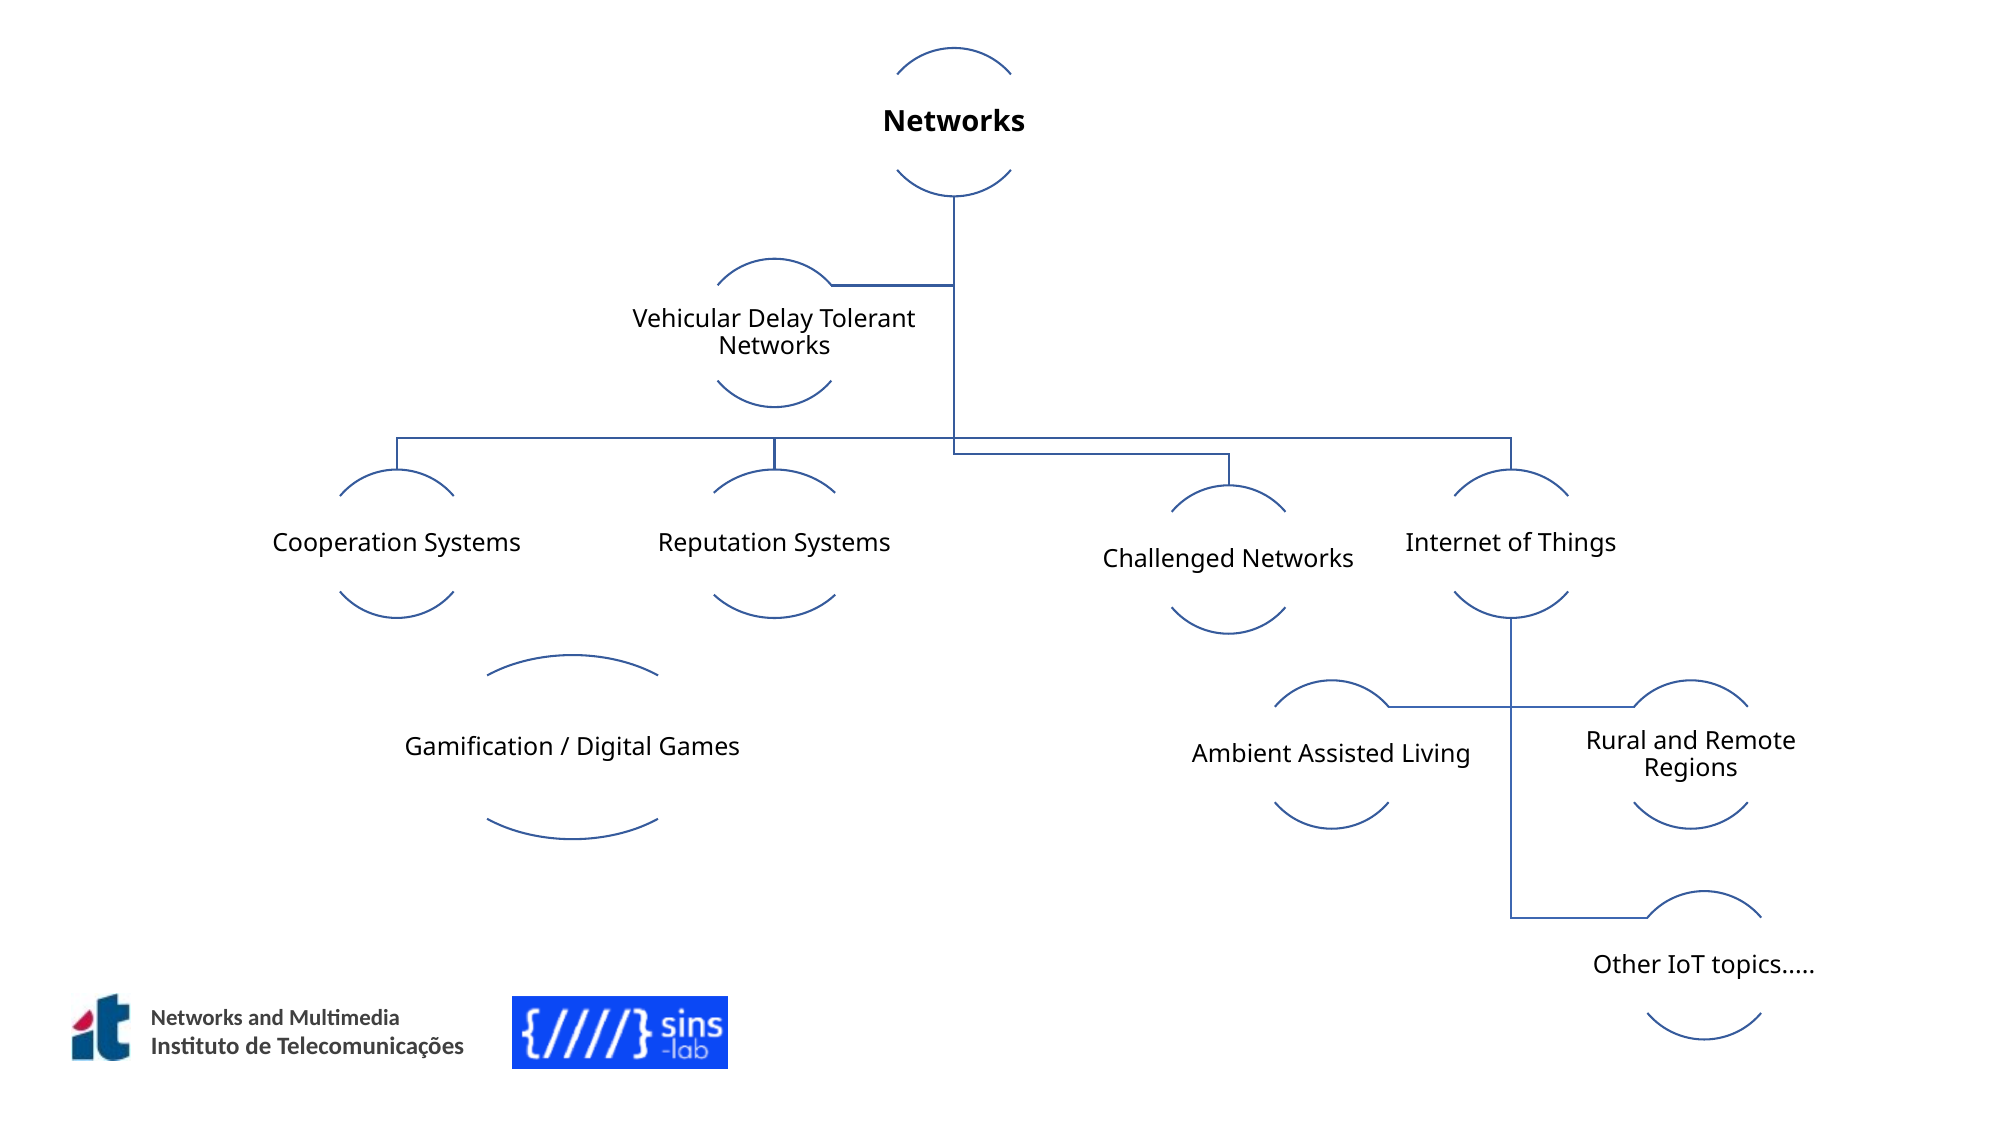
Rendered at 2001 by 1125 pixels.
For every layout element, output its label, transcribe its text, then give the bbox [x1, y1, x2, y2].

picture [71, 993, 132, 1061]
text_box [237, 47, 1864, 1041]
text_box Networks and Multimedia Instituto de Telecomunicações [136, 995, 512, 1068]
picture [512, 996, 728, 1069]
